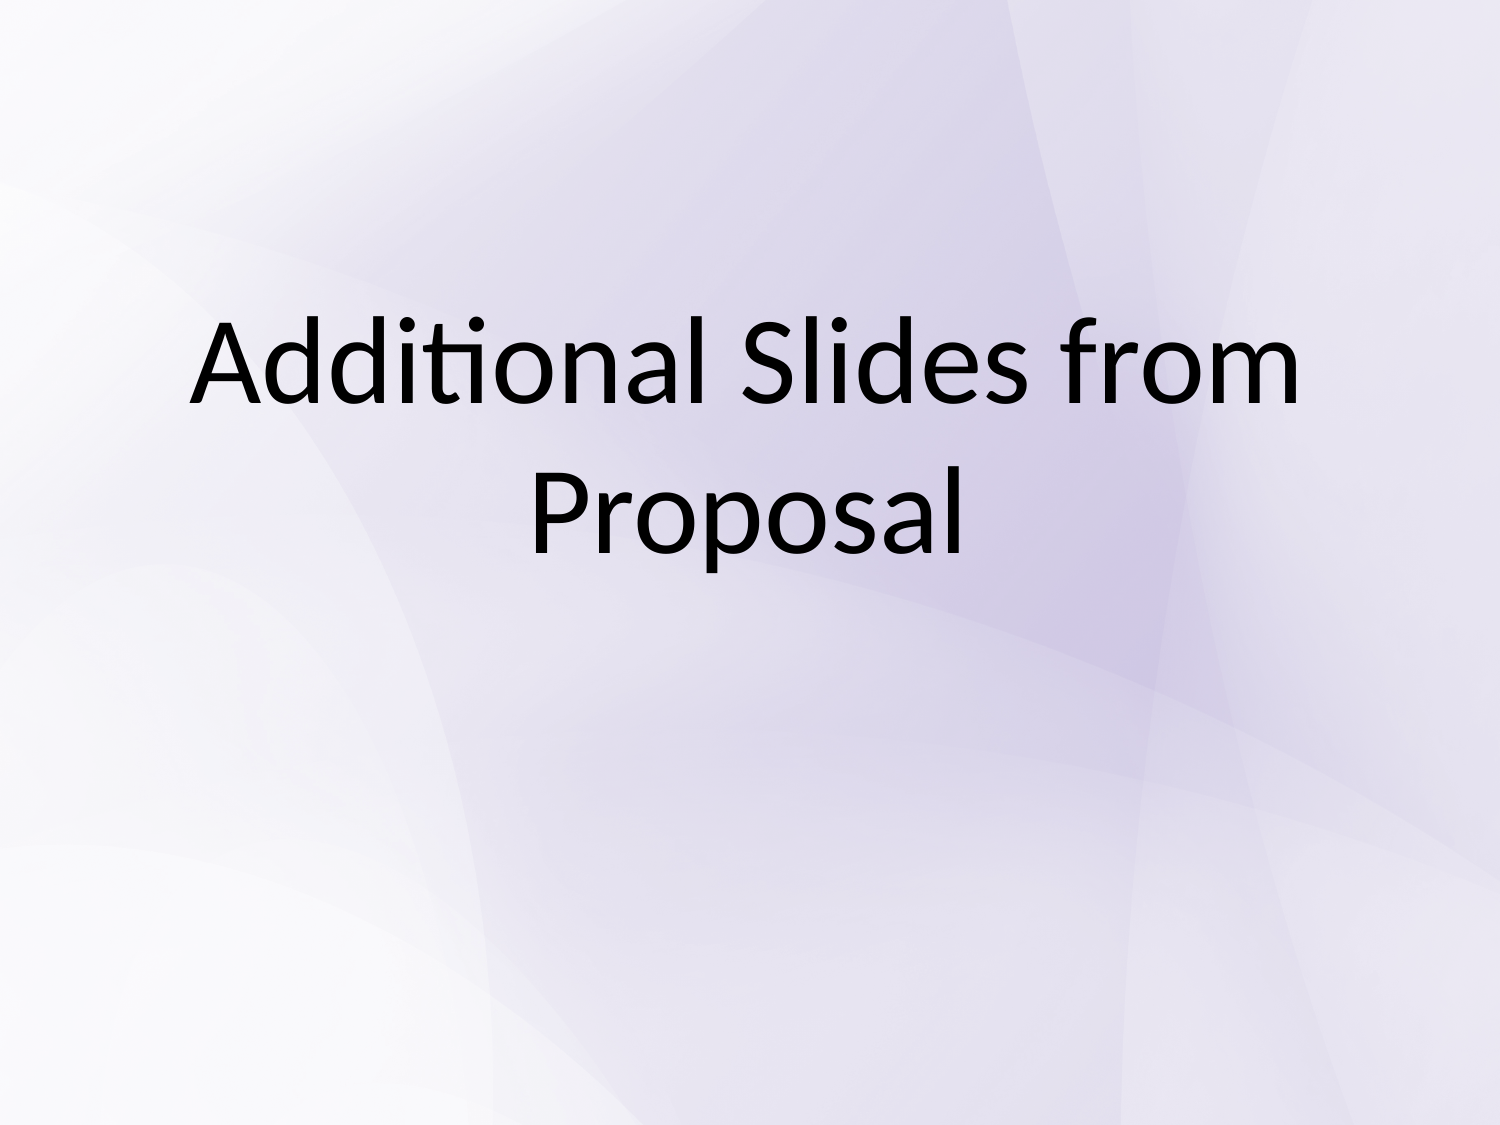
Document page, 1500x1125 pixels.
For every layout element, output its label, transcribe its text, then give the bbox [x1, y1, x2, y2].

list Additional Slides from Proposal [72, 271, 1423, 1014]
